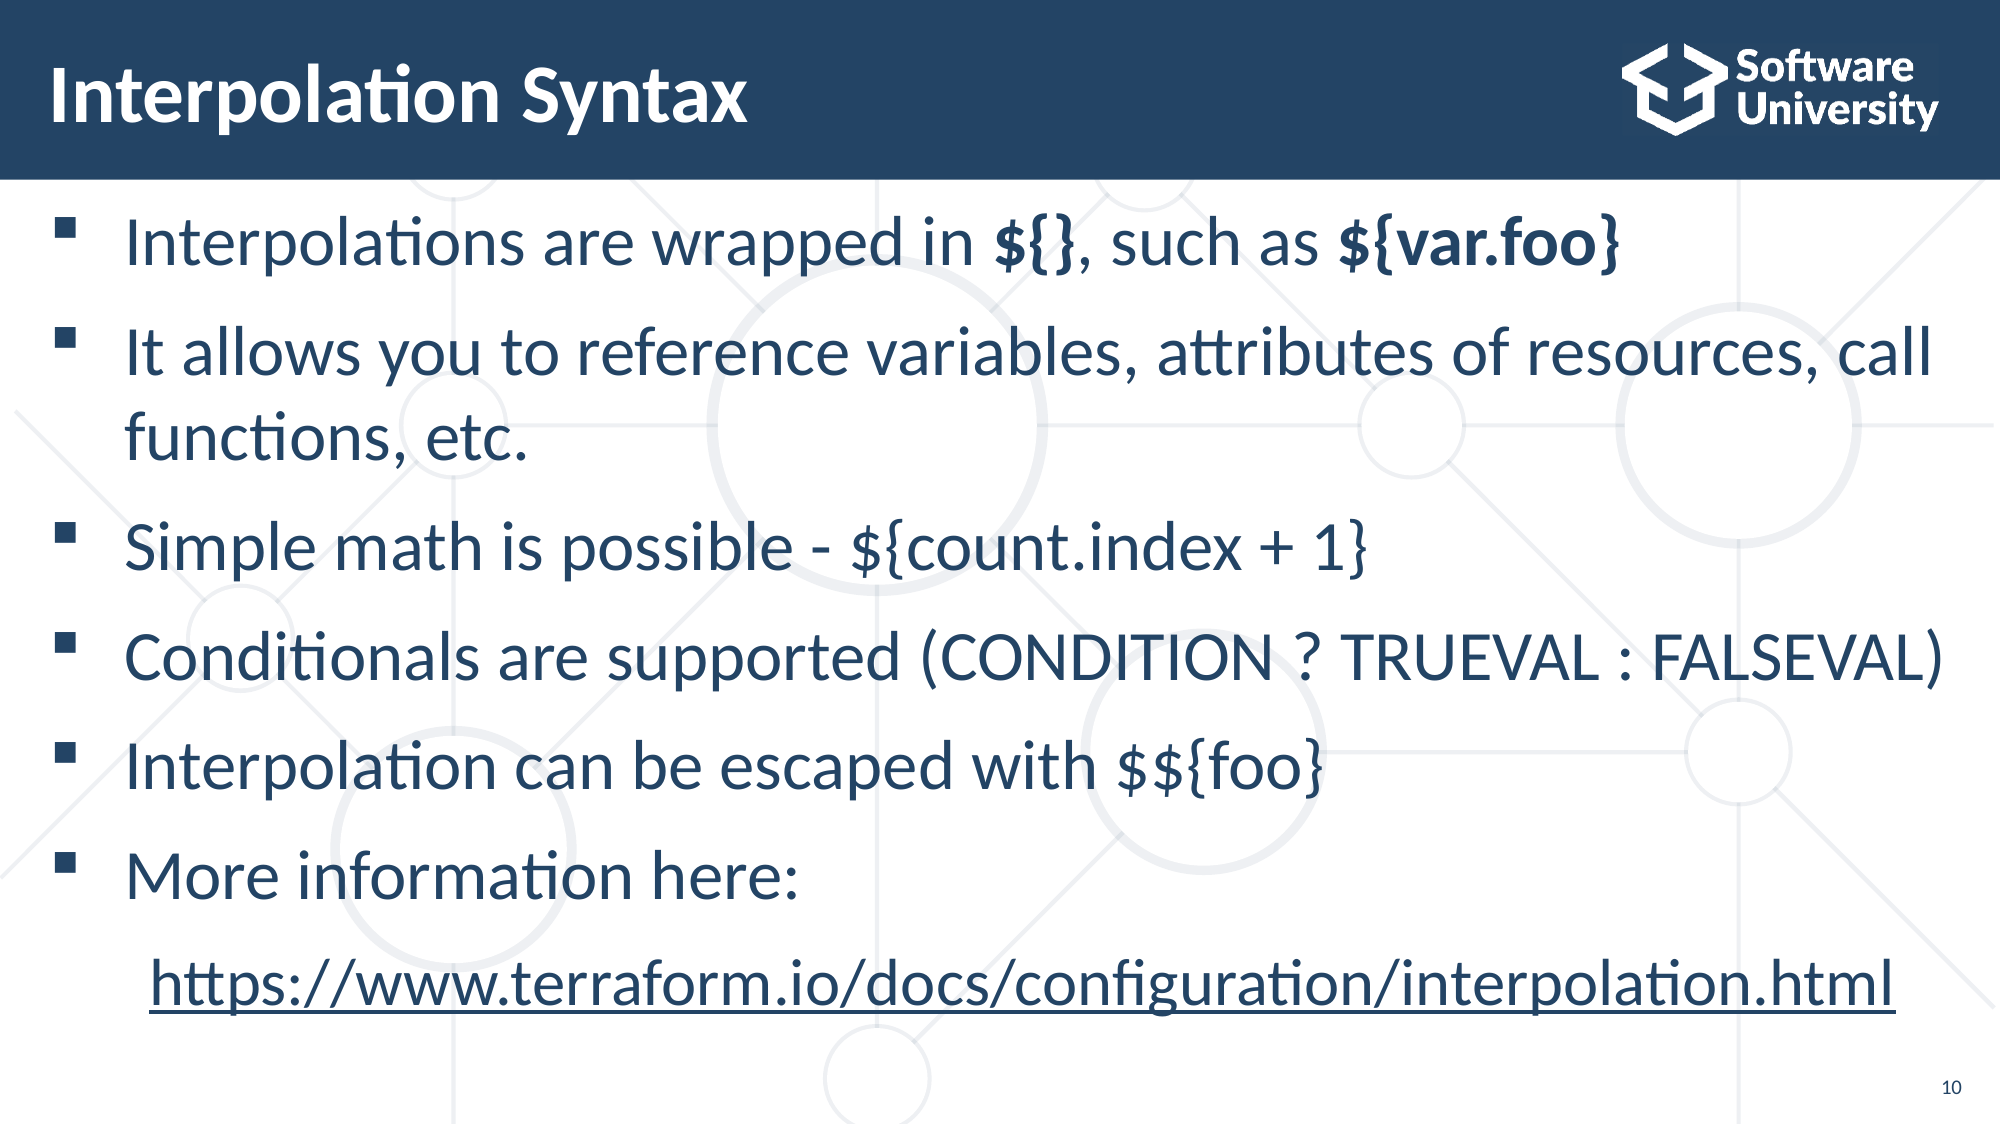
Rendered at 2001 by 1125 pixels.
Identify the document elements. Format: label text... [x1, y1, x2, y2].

picture [1622, 43, 1939, 136]
list Interpolations are wrapped in ${}, such as ${var.foo} It allows you to reference variables, attributes of resources, call functions, etc. Simple math is possible - ${count.index + 1} Conditionals are supported (CONDITION ? TRUEVAL : FALSEVAL) Interpolation can be escaped with $${foo} More information here: https://www.terraform.io/docs/configuration/interpolation.html [31, 188, 1968, 1103]
title Interpolation Syntax [31, 16, 1591, 162]
